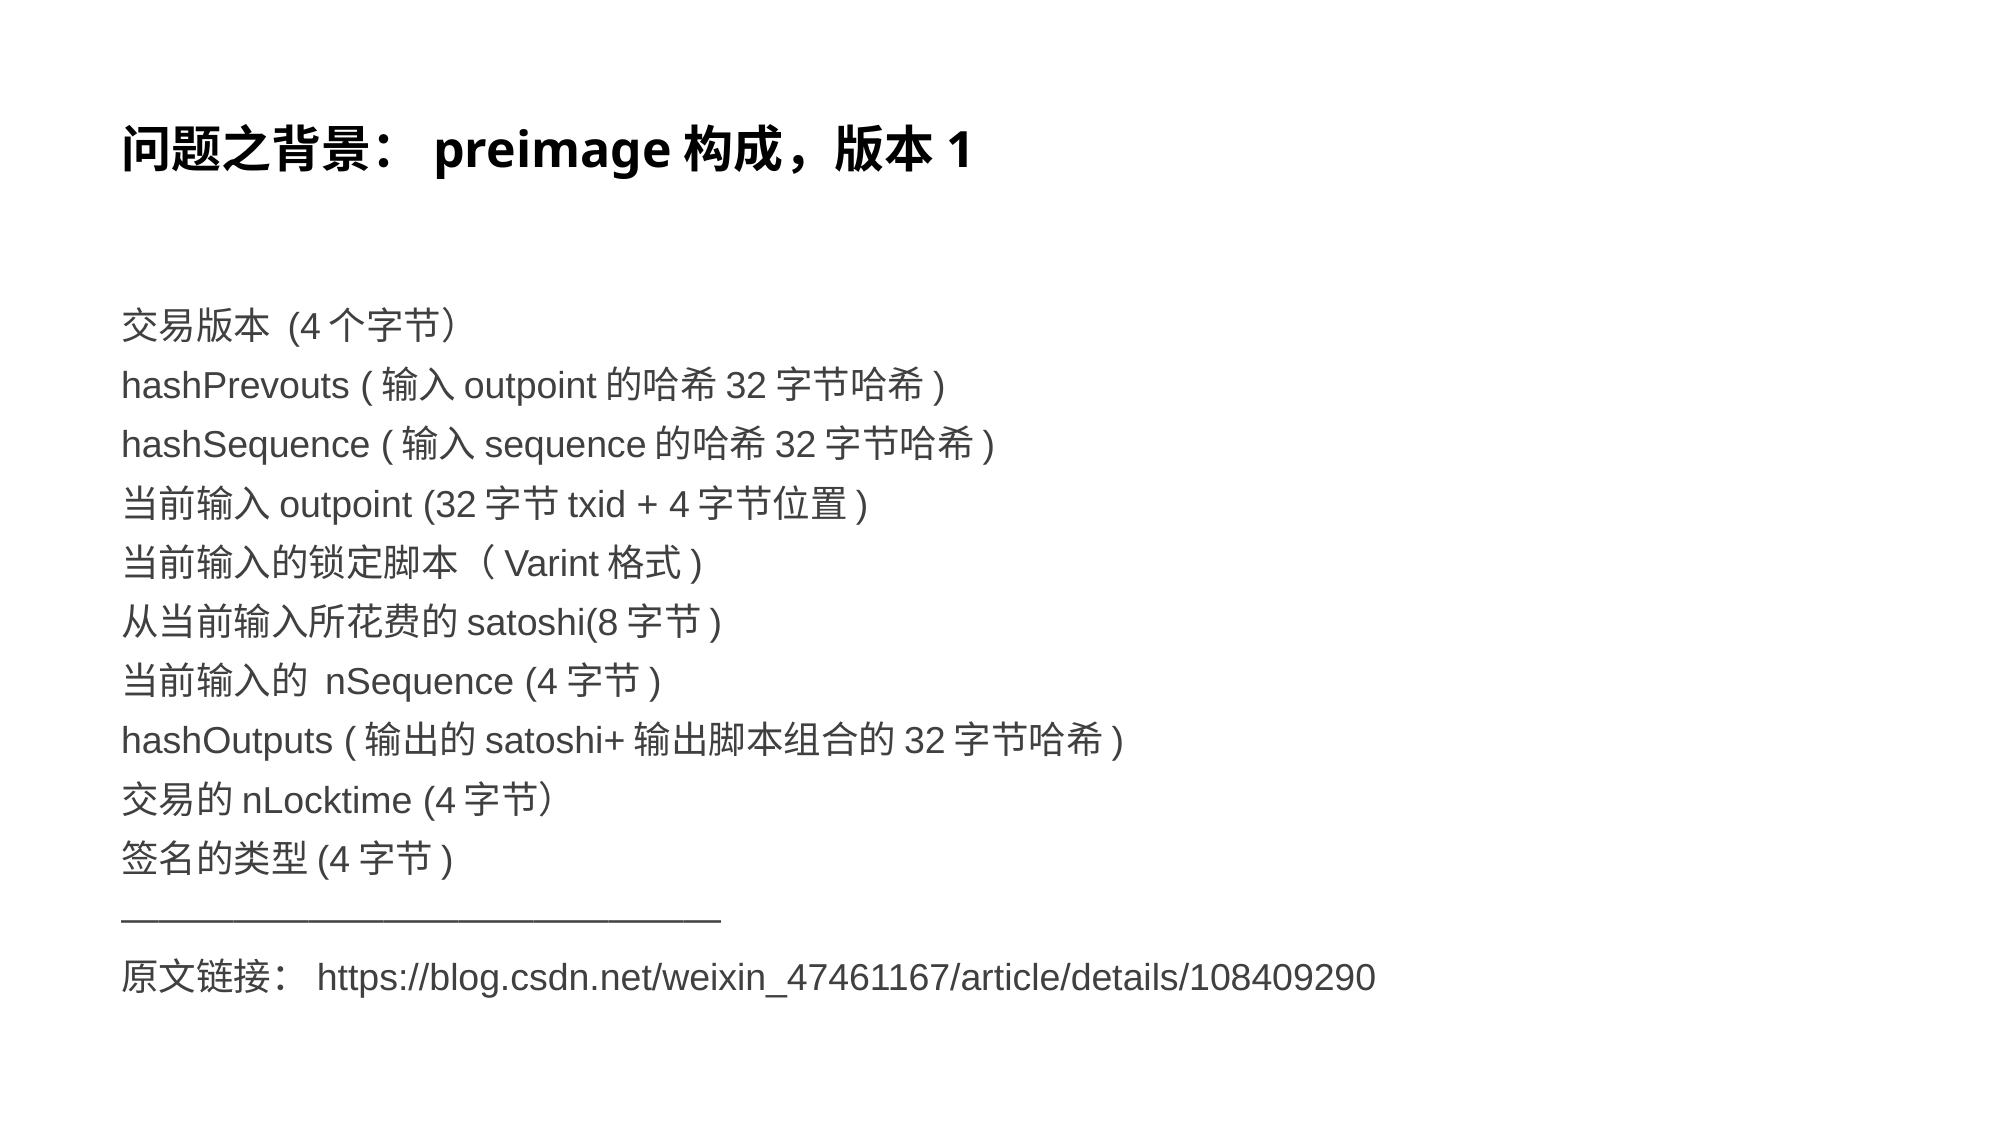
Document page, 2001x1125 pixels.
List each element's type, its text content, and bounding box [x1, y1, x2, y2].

title 问题之背景：preimage构成，版本1 [106, 42, 1832, 260]
list 交易版本 (4个字节） hashPrevouts (输入outpoint的哈希32字节哈希) hashSequence (输入sequence的哈希32字节哈希) 当前输入outpoint (32字节txid + 4字节位置) 当前输入的锁定脚本（Varint格式) 从当前输入所花费的satoshi(8字节) 当前输入的 nSequence (4字节) hashOutputs (输出的satoshi+输出脚本组合的32字节哈希) 交易的nLocktime (4字节） 签名的类型(4字节) ———————————————— 原文链接：https://blog.csdn.net/weixin_47461167/article/details/108409290 [106, 299, 1832, 1014]
